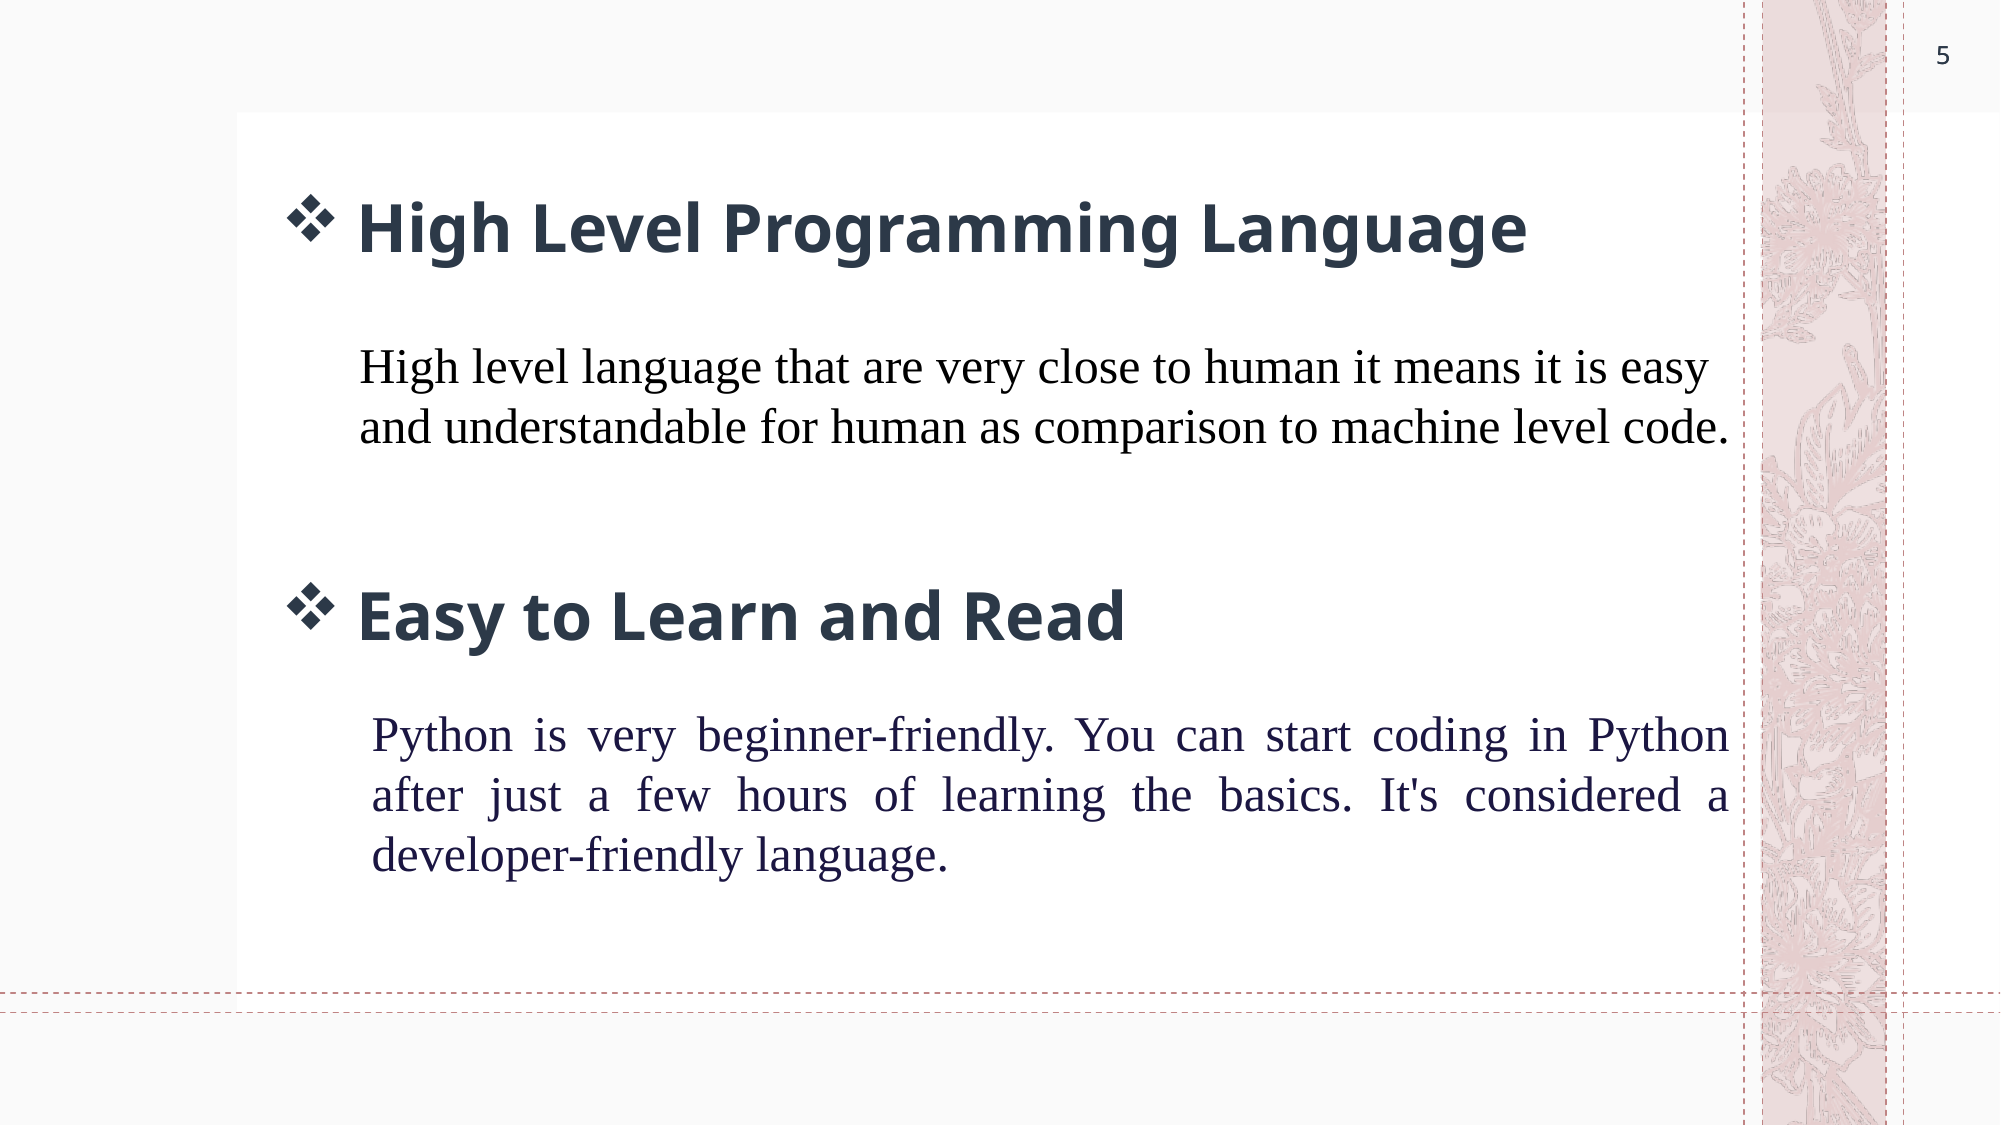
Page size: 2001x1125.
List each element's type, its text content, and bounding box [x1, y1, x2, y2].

picture [1760, 0, 1886, 1125]
text_box High level language that are very close to human it means it is easy and understandable for human as comparison to machine level code. [269, 325, 1747, 461]
text_box Easy to Learn and Read [266, 562, 1705, 675]
title High Level Programming Language [266, 174, 1705, 287]
text_box 5 [1886, 0, 2000, 113]
list Python is very beginner-friendly. You can start coding in Python after just a few hours of learning the basics. It's considered a developer-friendly language. [356, 694, 1746, 929]
